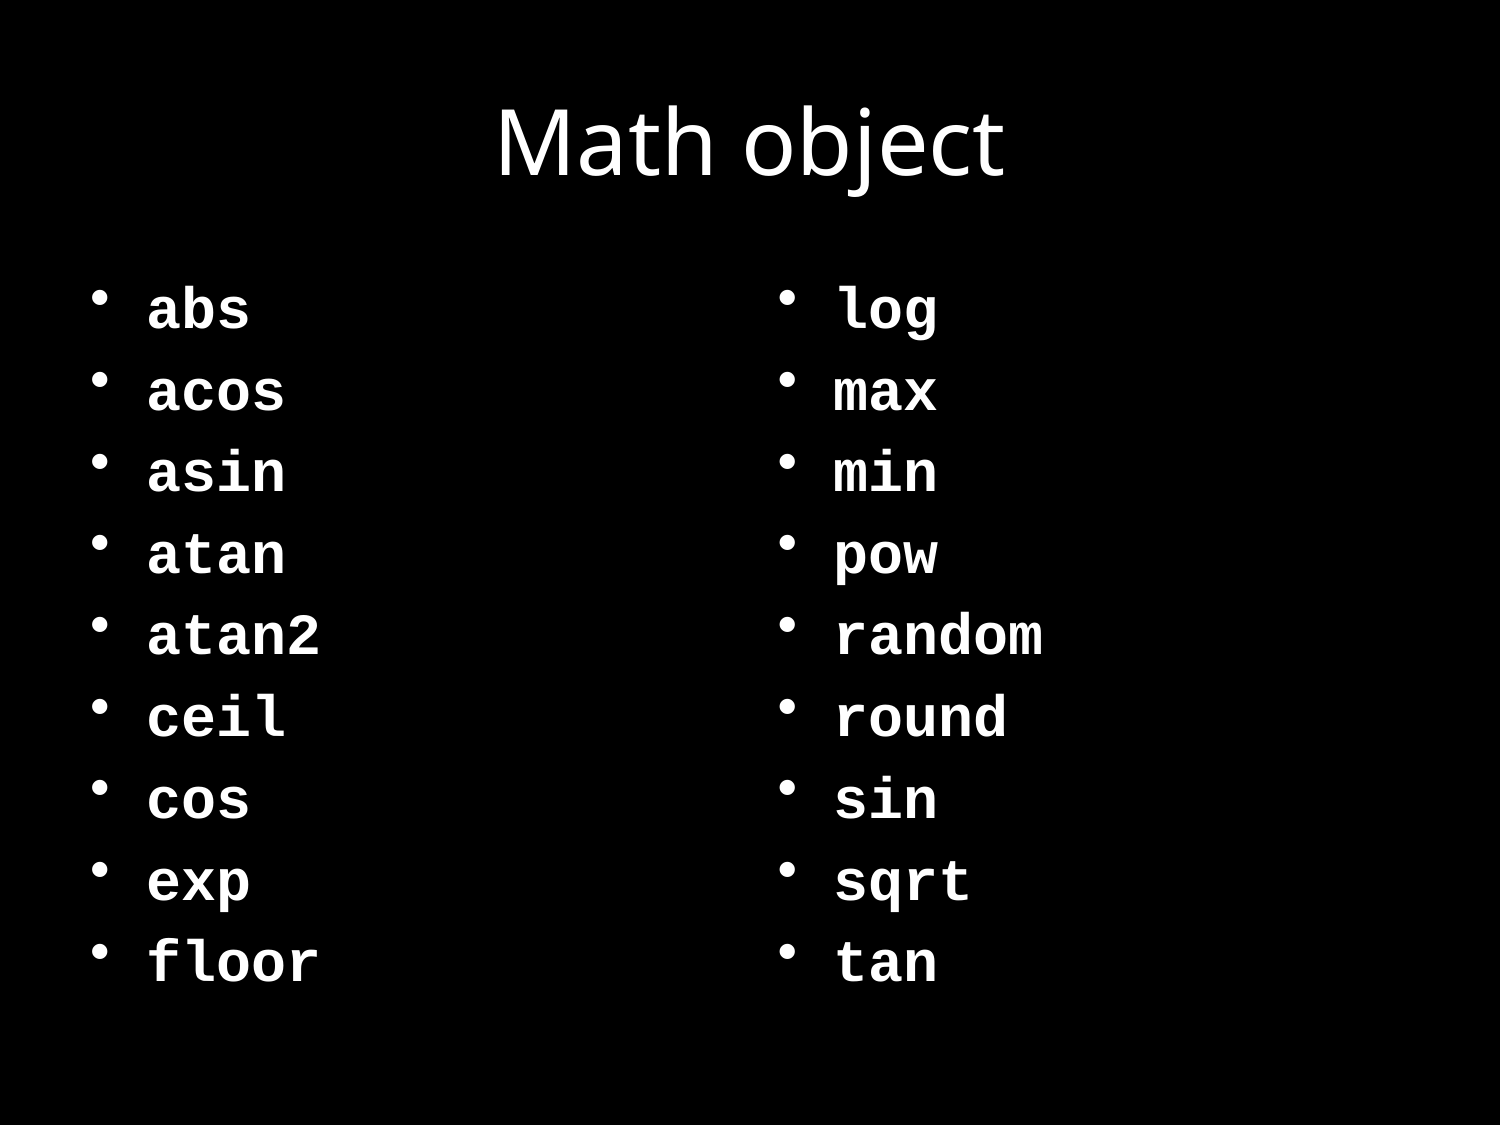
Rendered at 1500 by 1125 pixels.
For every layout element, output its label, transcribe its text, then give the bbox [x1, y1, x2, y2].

title Math object [74, 44, 1426, 233]
list log max min pow random round sin sqrt tan [762, 262, 1426, 1088]
list abs acos asin atan atan2 ceil cos exp floor [74, 262, 738, 1088]
